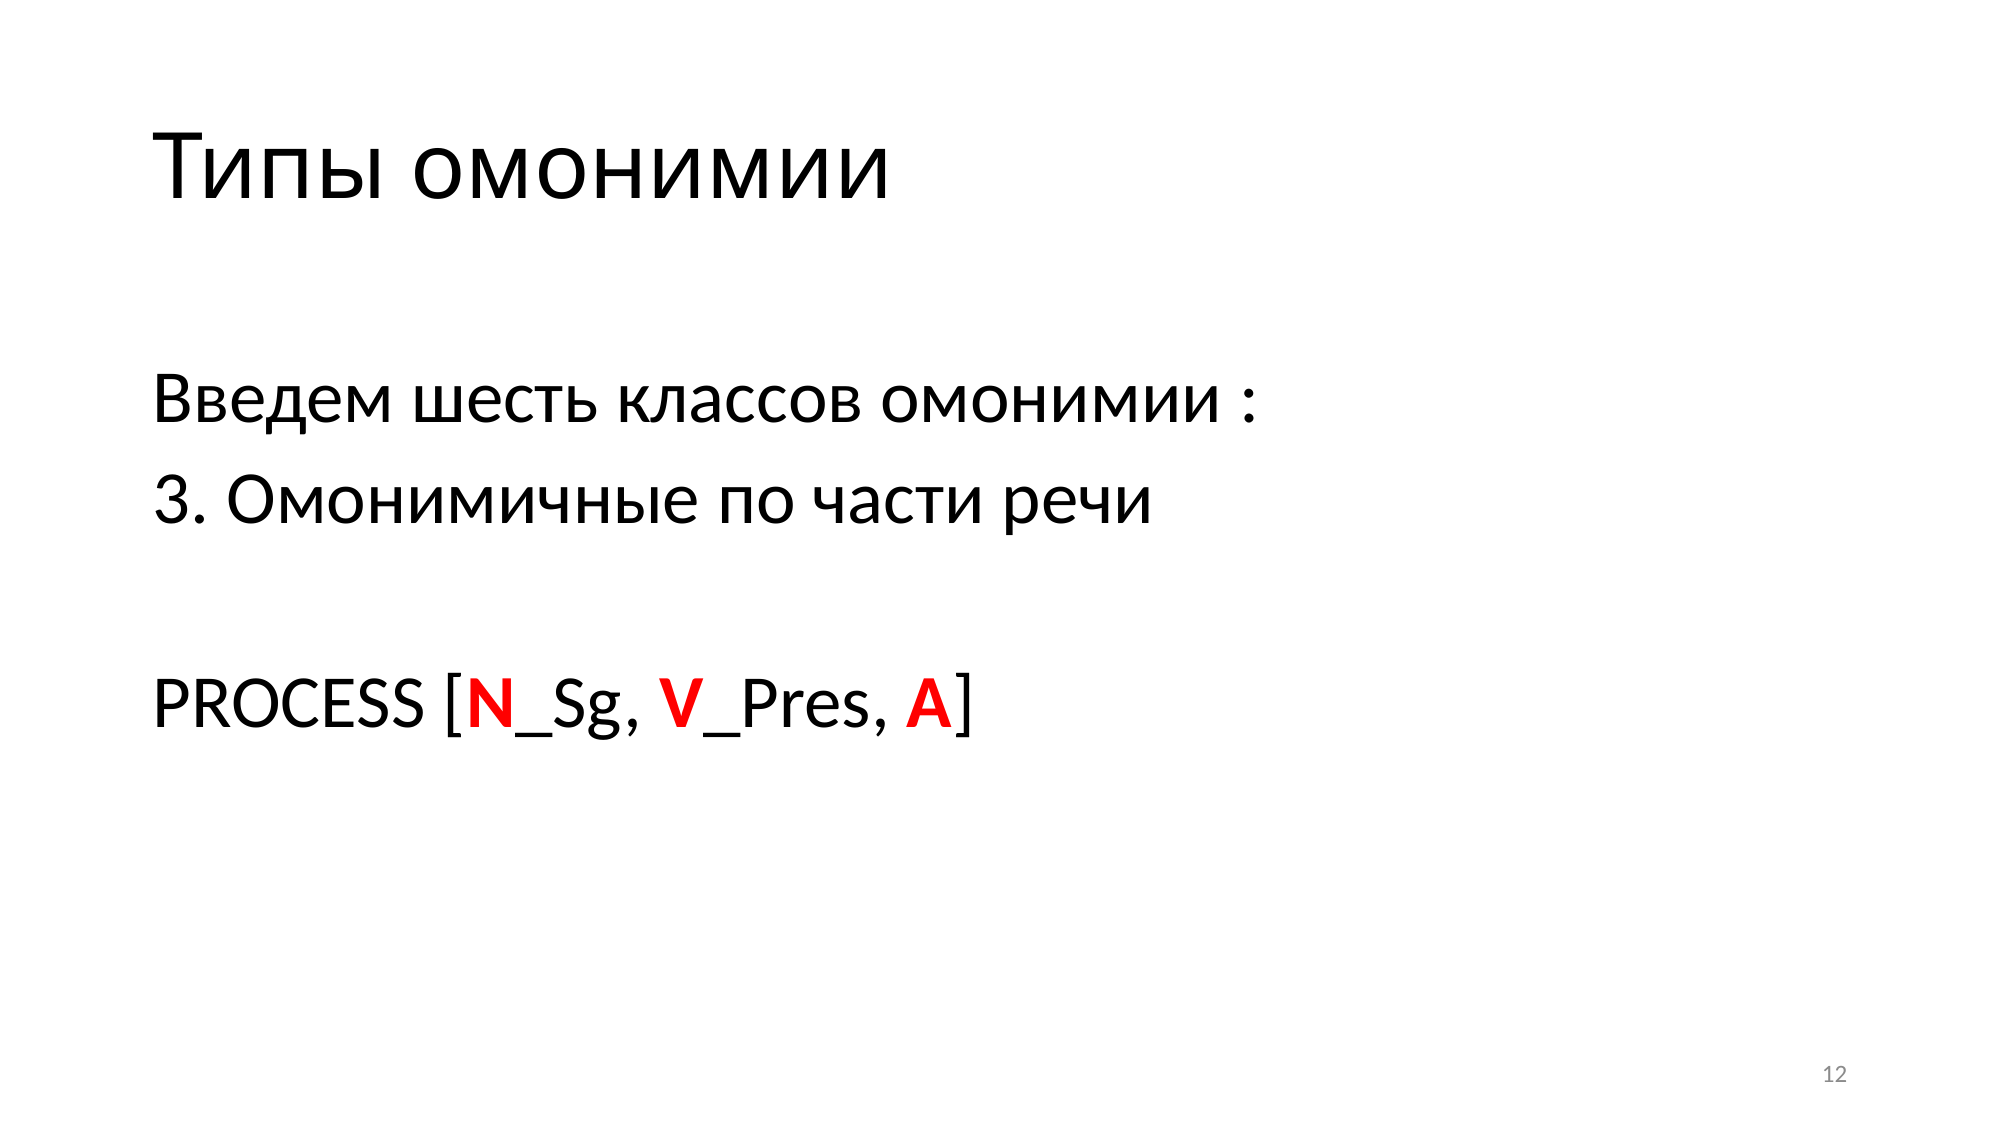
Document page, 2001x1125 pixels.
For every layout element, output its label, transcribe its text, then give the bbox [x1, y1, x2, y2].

title Типы омонимии [137, 59, 1863, 278]
list Введем шесть классов омонимии : 3. Омонимичные по части речи PROCESS [N_Sg, V_Pres, A] [137, 350, 1921, 957]
slide_number 12 [1412, 1042, 1863, 1103]
